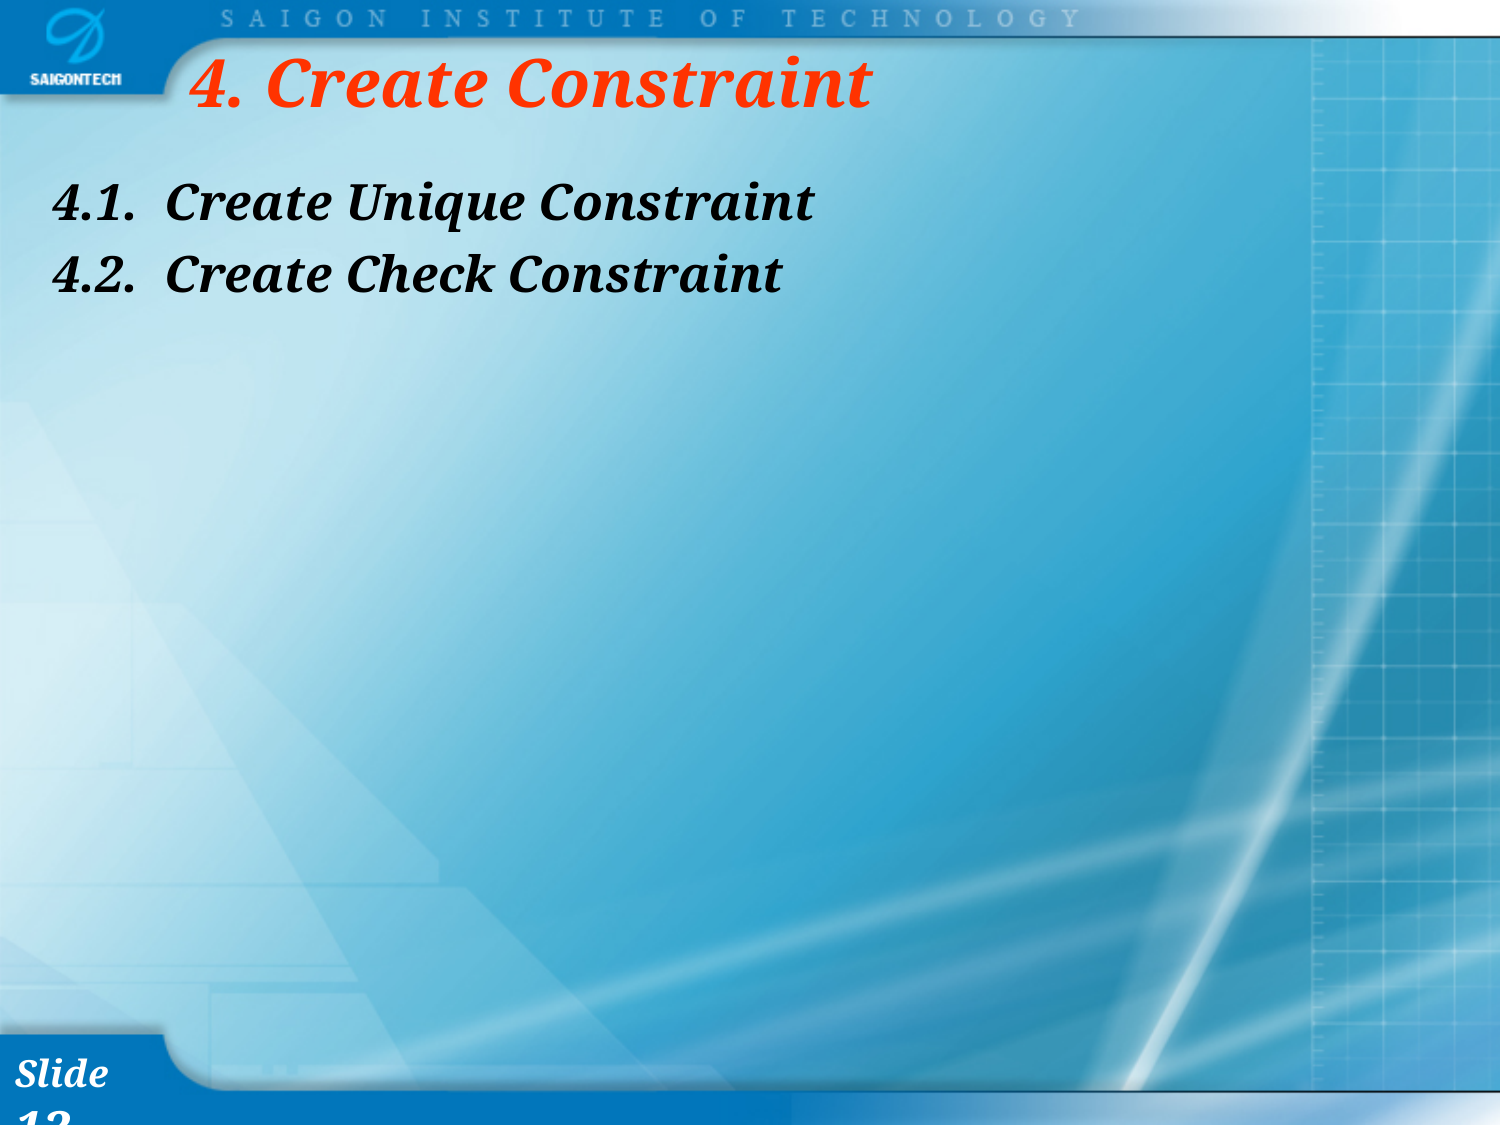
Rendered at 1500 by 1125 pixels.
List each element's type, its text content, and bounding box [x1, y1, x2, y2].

list 4.1. Create Unique Constraint 4.2. Create Check Constraint [37, 162, 1500, 1026]
title 4. Create Constraint [174, 37, 1500, 126]
picture [0, 0, 1500, 1125]
